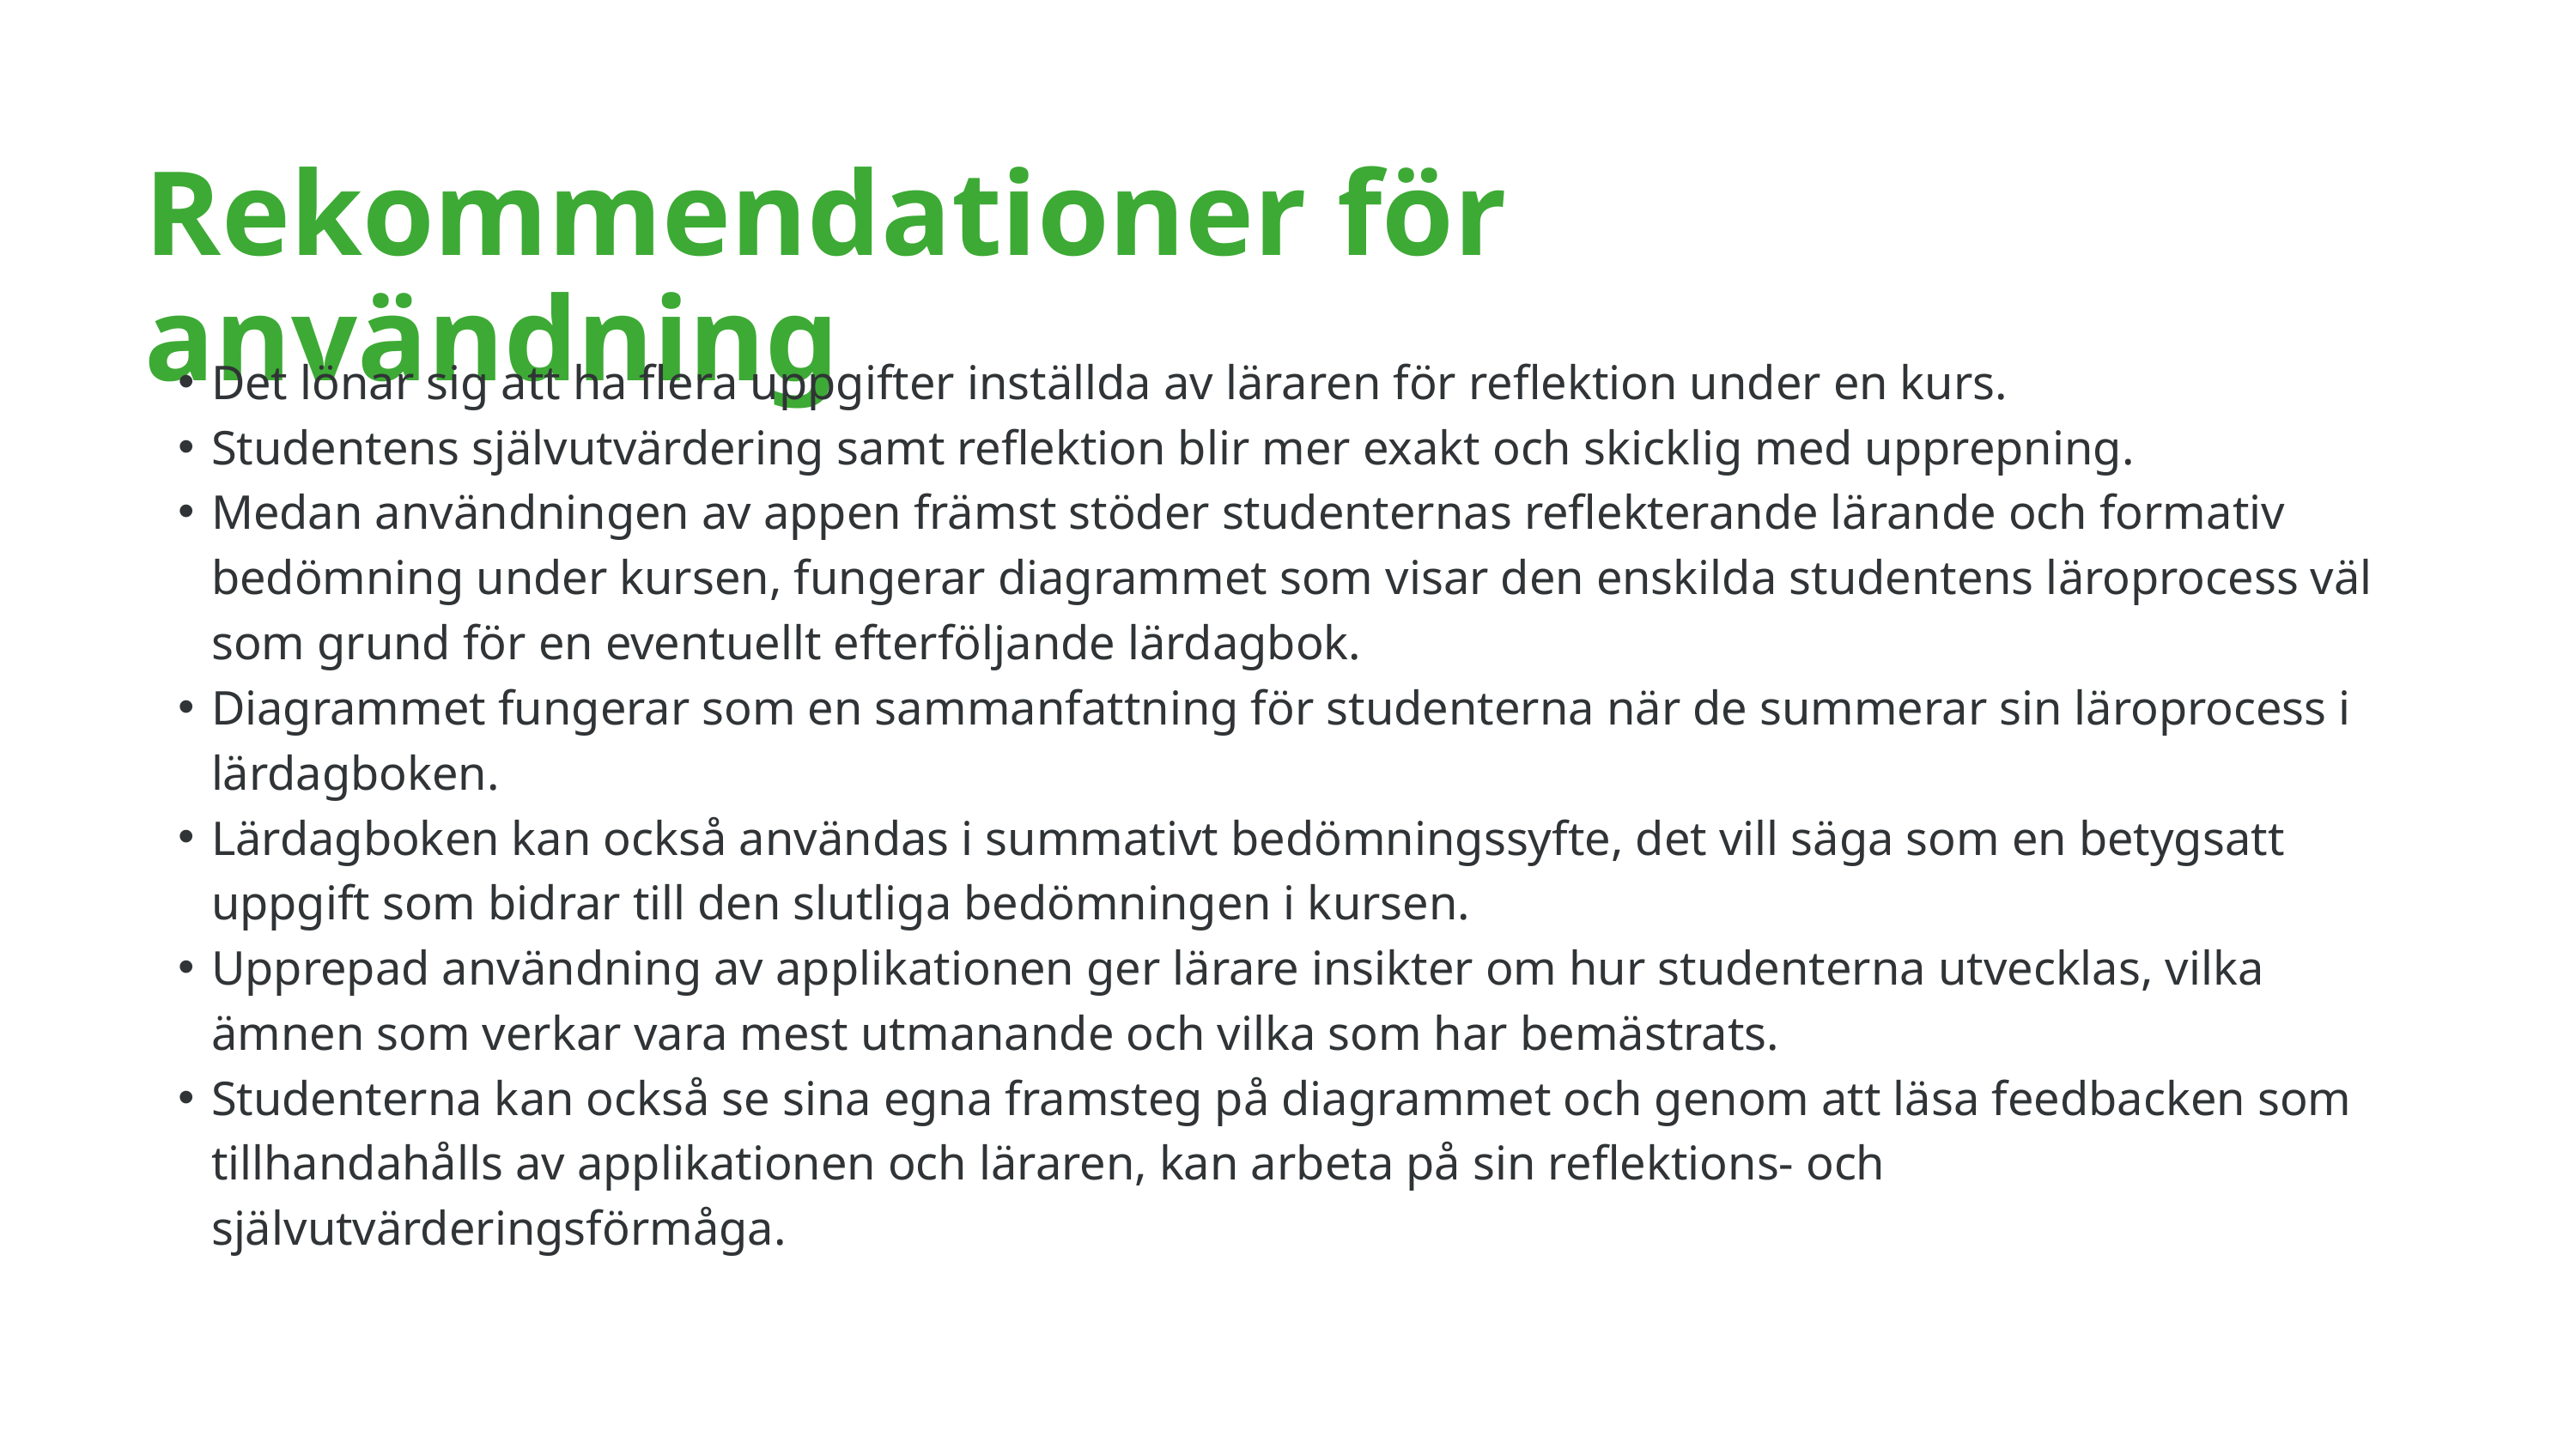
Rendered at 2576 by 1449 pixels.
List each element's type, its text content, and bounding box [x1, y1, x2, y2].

text_box Det lönar sig att ha flera uppgifter inställda av läraren för reflektion under en kurs. Studentens självutvärdering samt reflektion blir mer exakt och skicklig med upprepning. Medan användningen av appen främst stöder studenternas reflekterande lärande och formativ bedömning under kursen, fungerar diagrammet som visar den enskilda studentens läroprocess väl som grund för en eventuellt efterföljande lärdagbok. Diagrammet fungerar som en sammanfattning för studenterna när de summerar sin läroprocess i lärdagboken. Lärdagboken kan också användas i summativt bedömningssyfte, det vill säga som en betygsatt uppgift som bidrar till den slutliga bedömningen i kursen. Upprepad användning av applikationen ger lärare insikter om hur studenterna utvecklas, vilka ämnen som verkar vara mest utmanande och vilka som har bemästrats. Studenterna kan också se sina egna framsteg på diagrammet och genom att läsa feedbacken som tillhandahålls av applikationen och läraren, kan arbeta på sin reflektions- och självutvärderingsförmåga. [144, 343, 2432, 1255]
text_box Rekommendationer för användning [144, 153, 1997, 343]
